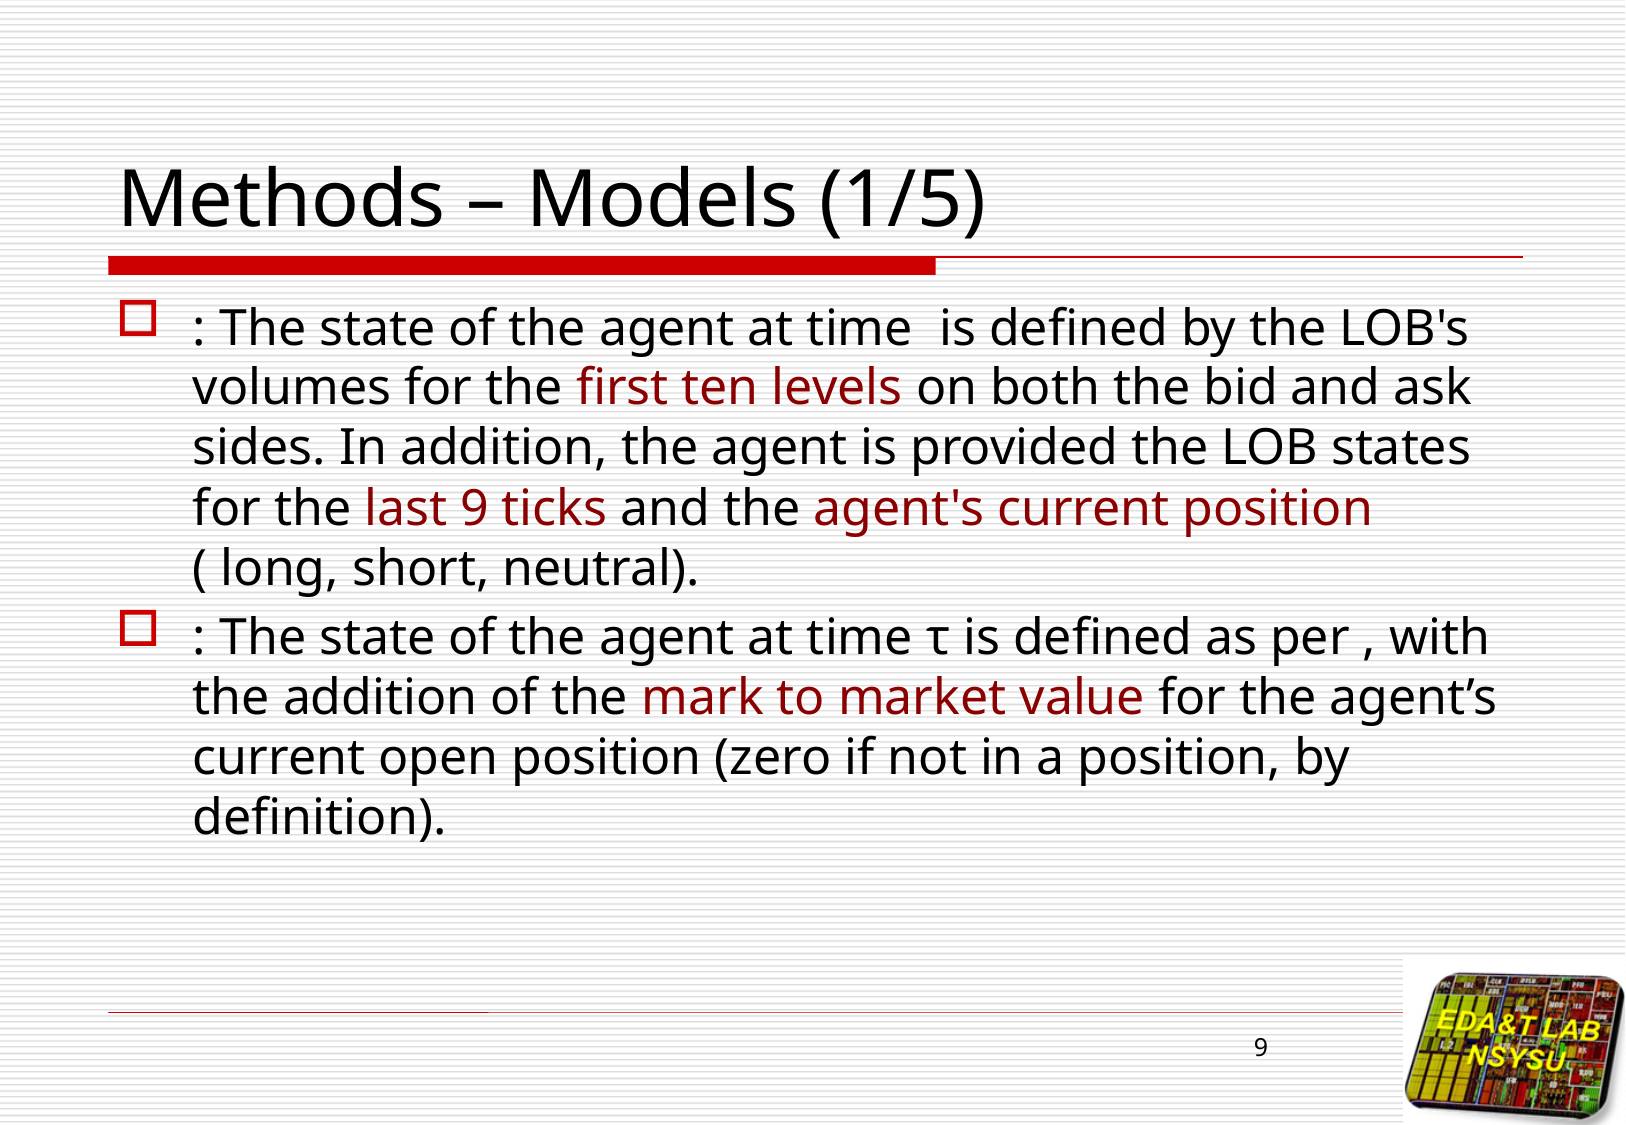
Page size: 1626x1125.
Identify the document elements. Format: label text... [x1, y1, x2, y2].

slide_number 9 [931, 1024, 1284, 1103]
title Methods – Models (1/5) [102, 50, 1524, 250]
picture [0, 0, 1626, 1125]
